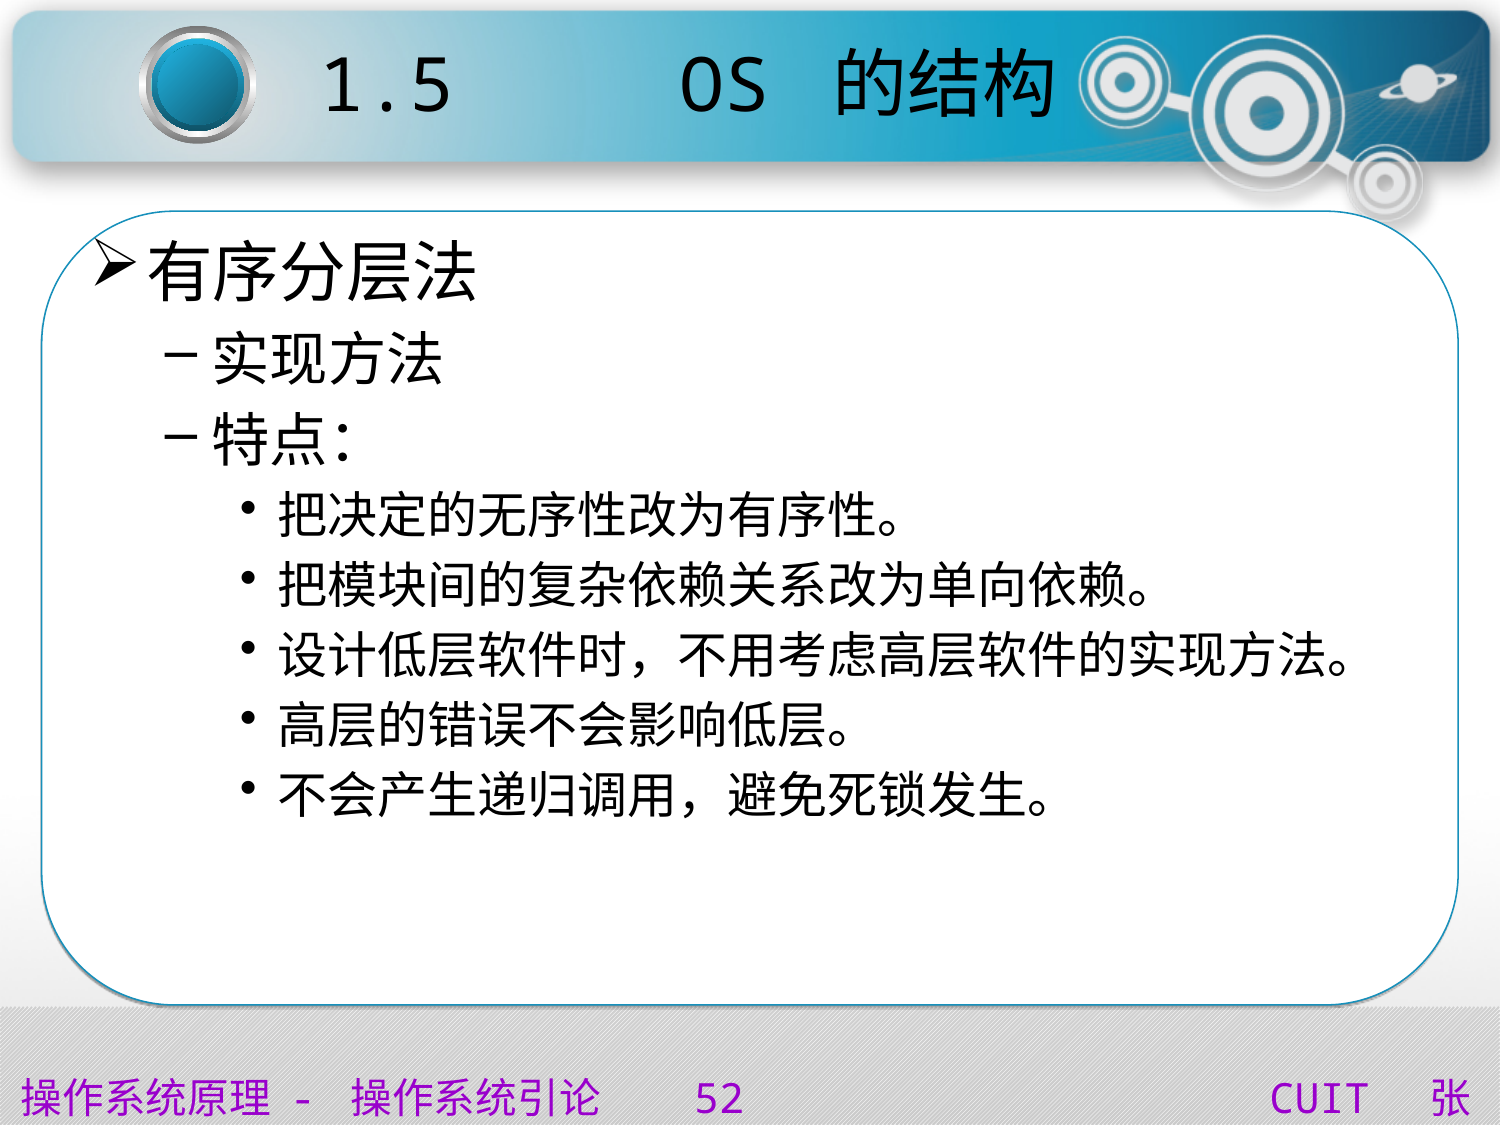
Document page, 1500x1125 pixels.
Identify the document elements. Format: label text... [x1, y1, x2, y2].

title 1.5 OS 的结构 [73, 28, 1259, 212]
picture [0, 0, 1500, 1006]
list 有序分层法 实现方法 特点： 把决定的无序性改为有序性。 把模块间的复杂依赖关系改为单向依赖。 设计低层软件时，不用考虑高层软件的实现方法。 高层的错误不会影响低层。 不会产生递归调用，避免死锁发生。 [75, 222, 1427, 1005]
